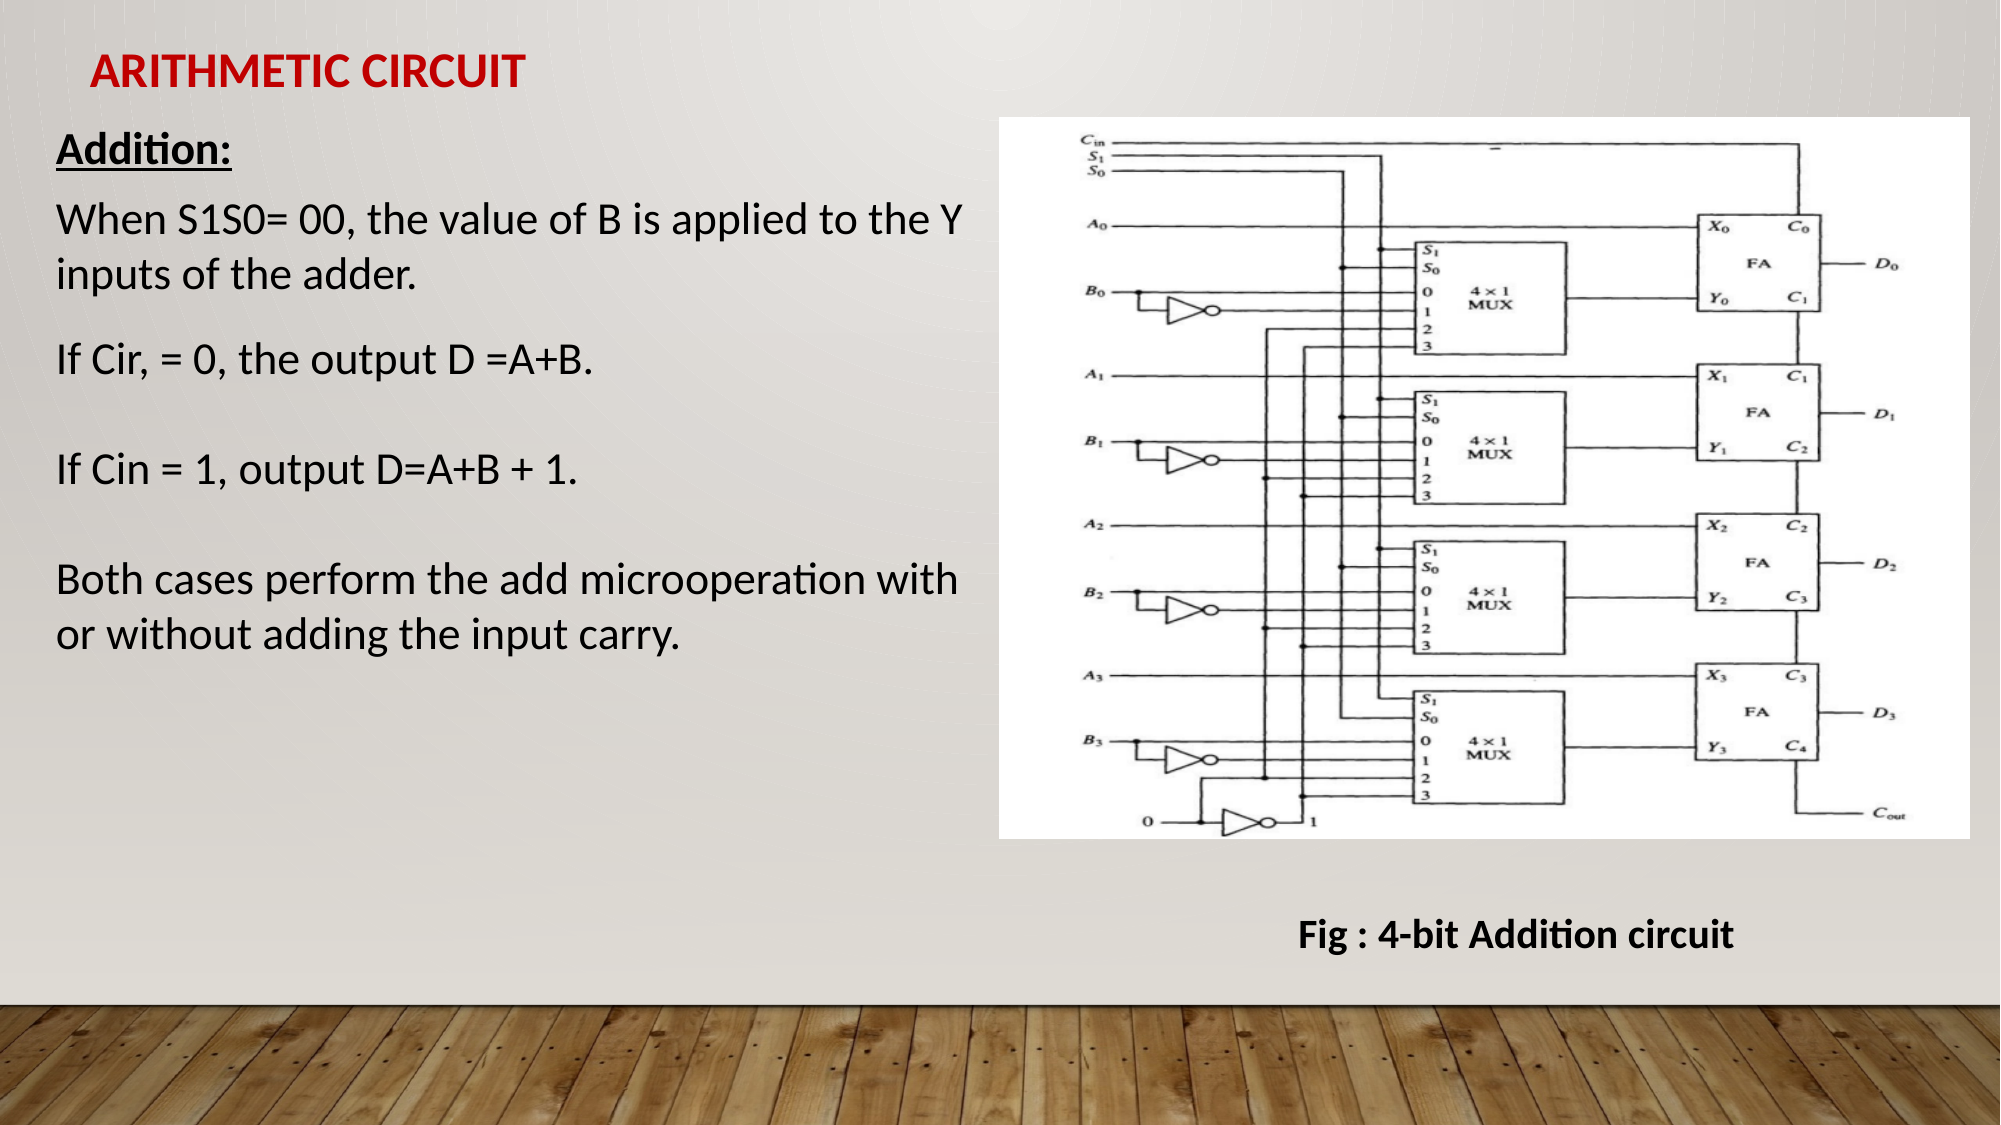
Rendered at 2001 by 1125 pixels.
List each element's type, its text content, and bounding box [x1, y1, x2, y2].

picture [0, 1005, 2000, 1125]
picture [999, 117, 1971, 840]
text_box Fig : 4-bit Addition circuit [1131, 899, 2000, 965]
text_box ARITHMETIC CIRCUIT [0, 0, 1839, 105]
text_box Addition: When S1S0= 00, the value of B is applied to the Y inputs of the adder. If Cir, = 0, the output D =A+B. If Cin = 1, output D=A+B + 1. Both cases perform the add microoperation with or without adding the input carry. [40, 96, 1000, 722]
